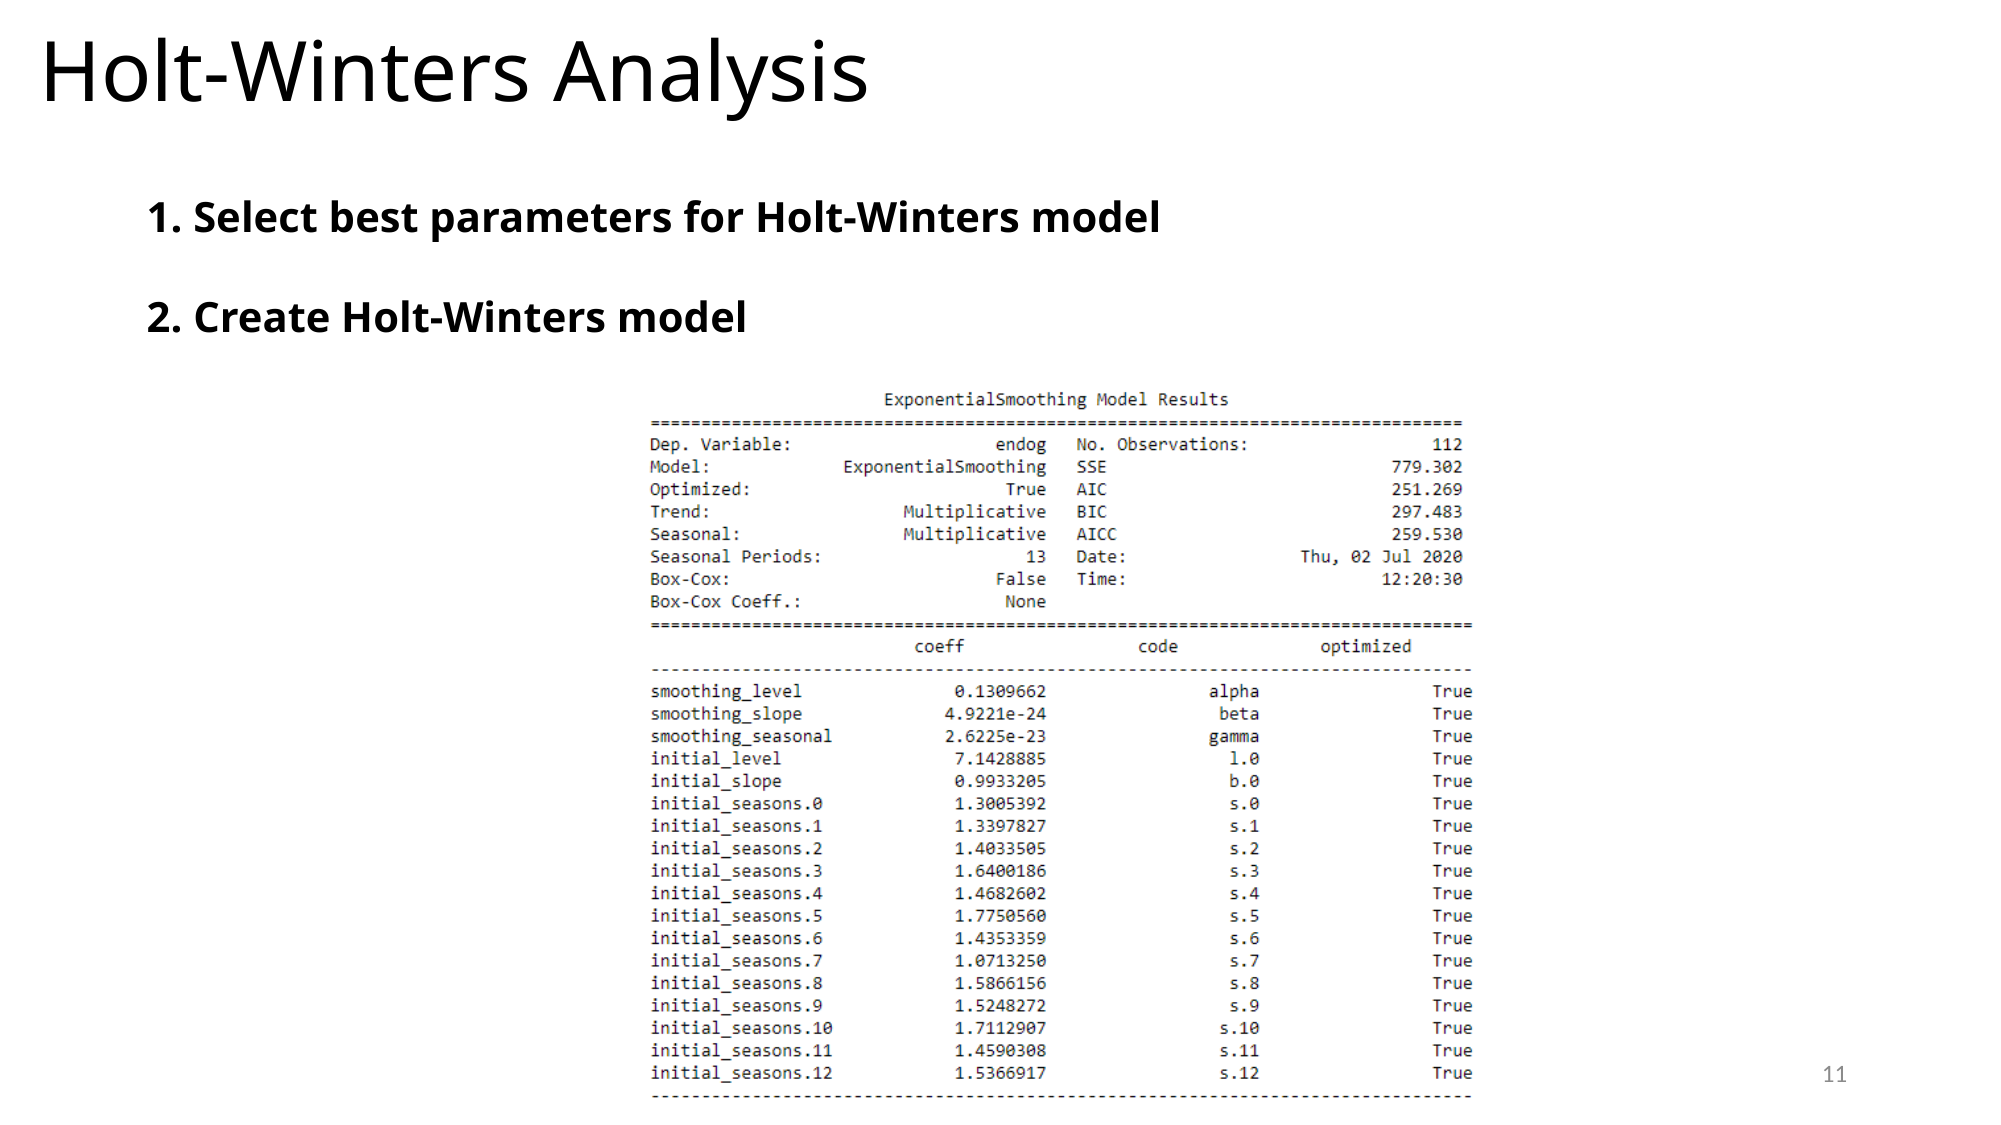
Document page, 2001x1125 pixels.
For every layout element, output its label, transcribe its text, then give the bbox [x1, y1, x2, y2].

picture [638, 383, 1484, 1108]
slide_number 11 [1484, 1042, 1863, 1103]
title Holt-Winters Analysis [24, 0, 1975, 149]
text_box 1. Select best parameters for Holt-Winters model 2. Create Holt-Winters model [146, 190, 1975, 341]
